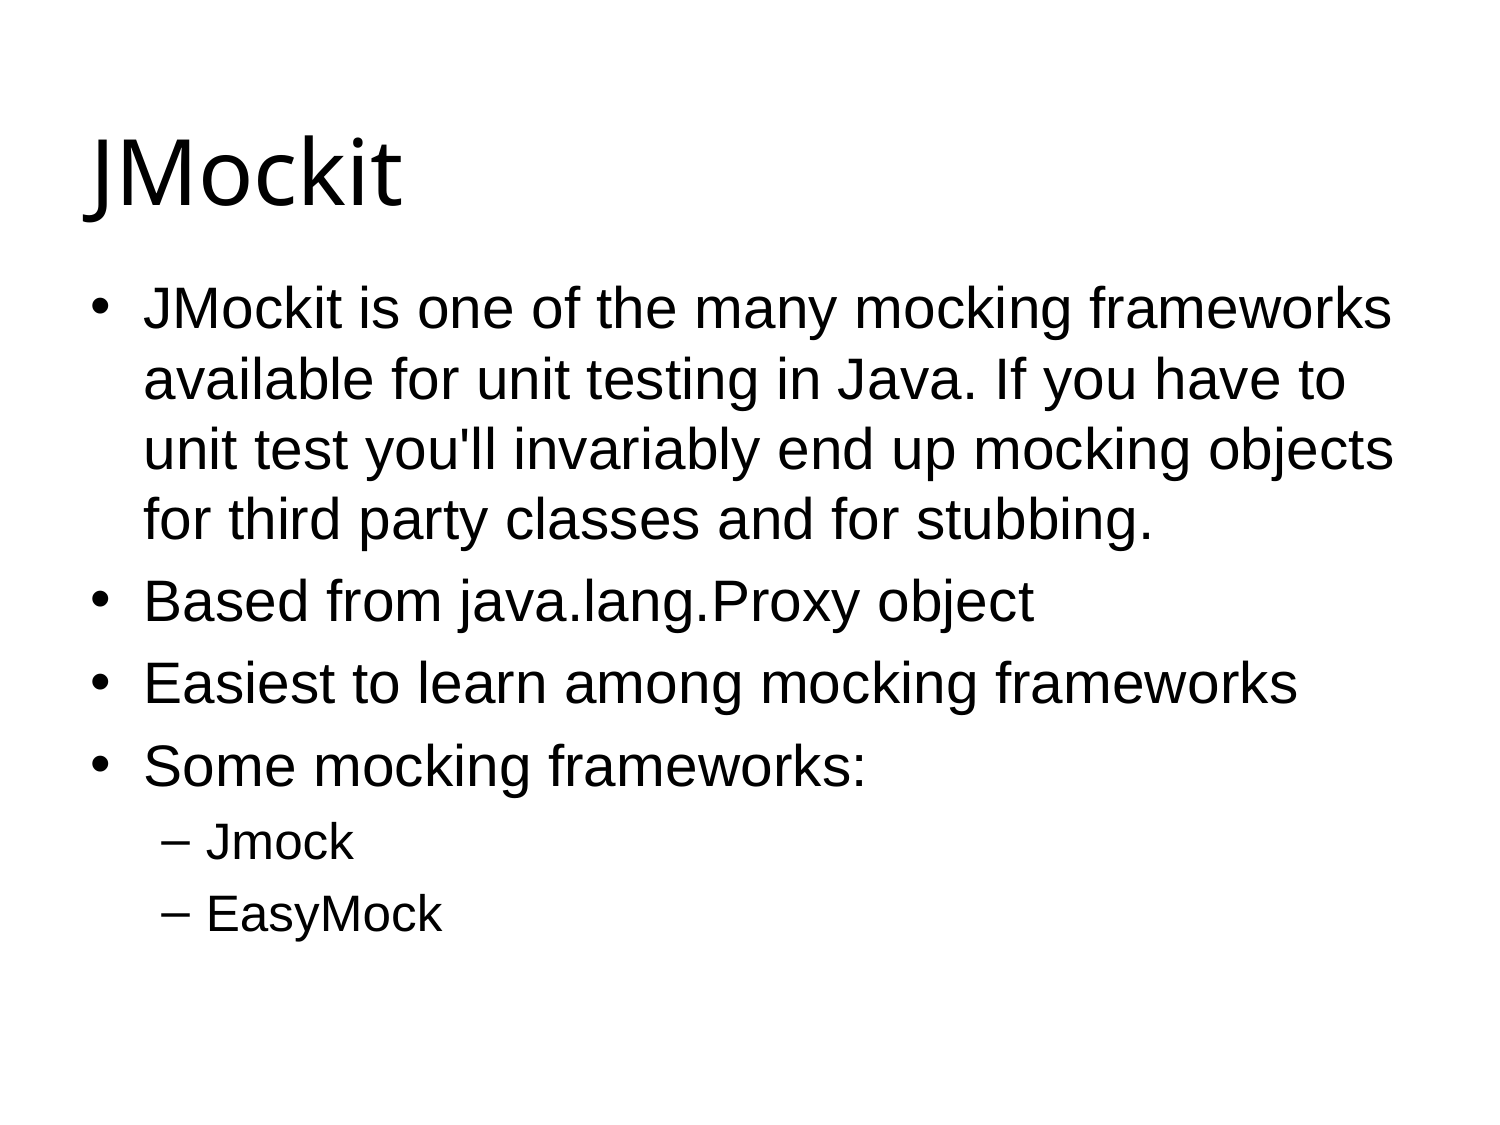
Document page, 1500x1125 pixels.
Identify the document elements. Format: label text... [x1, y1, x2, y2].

list JMockit is one of the many mocking frameworks available for unit testing in Java. If you have to unit test you'll invariably end up mocking objects for third party classes and for stubbing. Based from java.lang.Proxy object Easiest to learn among mocking frameworks Some mocking frameworks: Jmock EasyMock [74, 262, 1426, 1006]
title JMockit [74, 74, 1426, 262]
